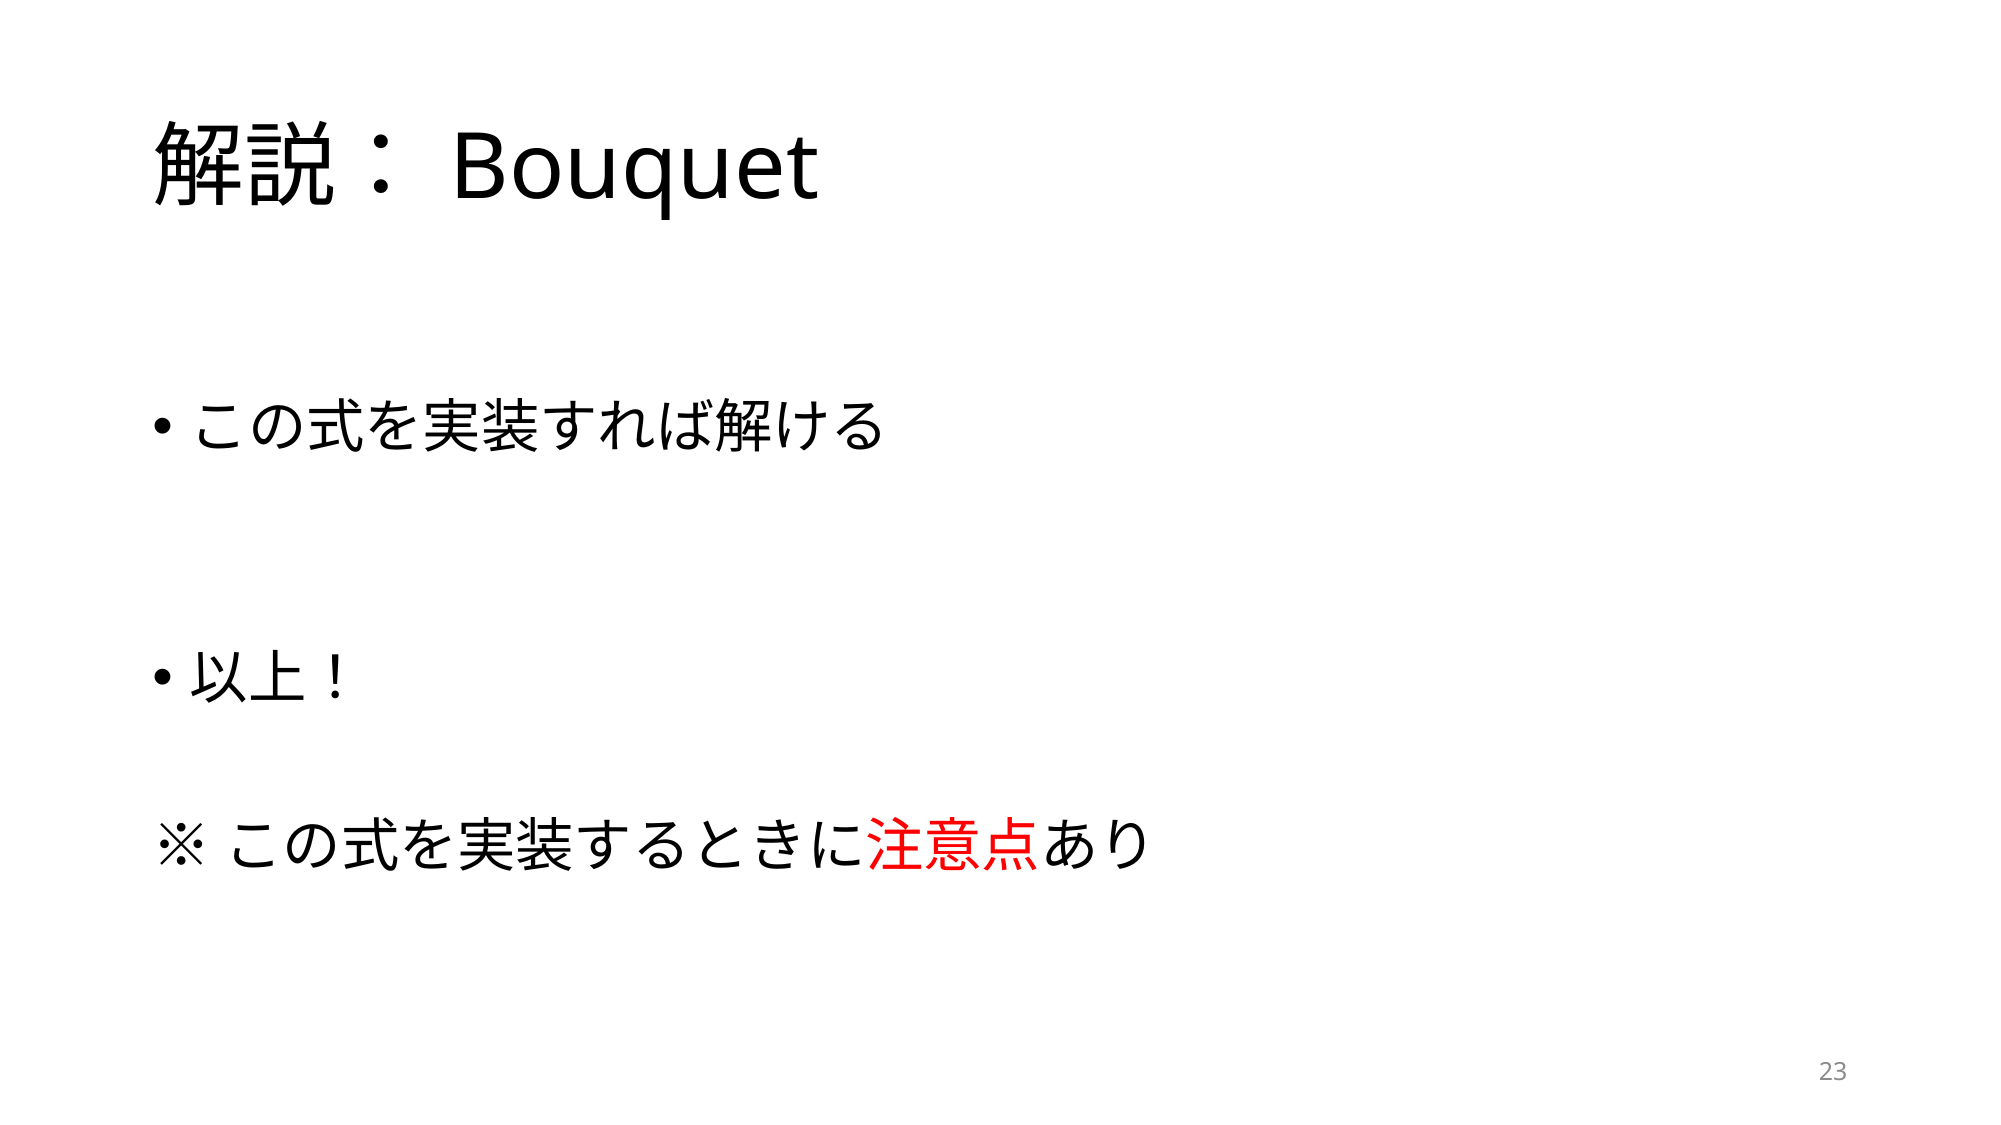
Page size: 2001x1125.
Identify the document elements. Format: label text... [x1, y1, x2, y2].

title 解説：Bouquet [137, 59, 1863, 278]
slide_number 23 [1412, 1042, 1863, 1103]
